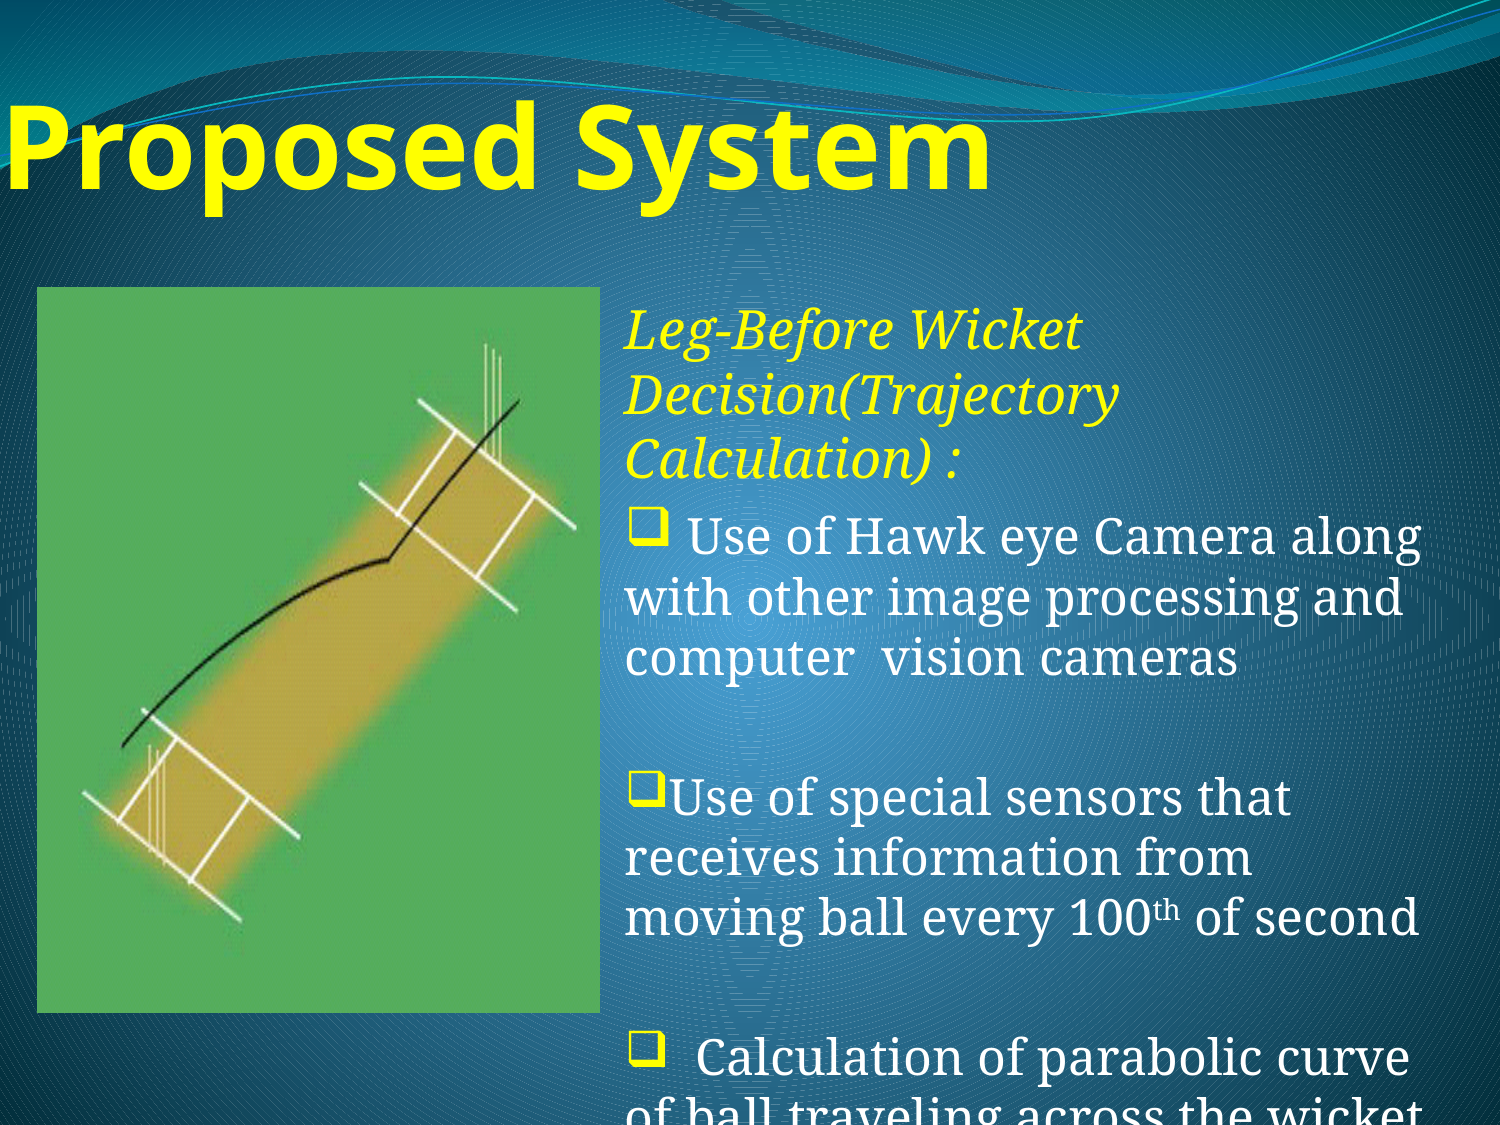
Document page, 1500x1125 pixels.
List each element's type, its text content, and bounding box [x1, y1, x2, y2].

picture [37, 287, 601, 1013]
title Proposed System [0, 62, 1500, 213]
subtitle Leg-Before Wicket Decision(Trajectory Calculation) : Use of Hawk eye Camera along with other image processing and computer vision cameras Use of special sensors that receives information from moving ball every 100th of second Calculation of parabolic curve of ball traveling across the wicket [624, 287, 1451, 1051]
